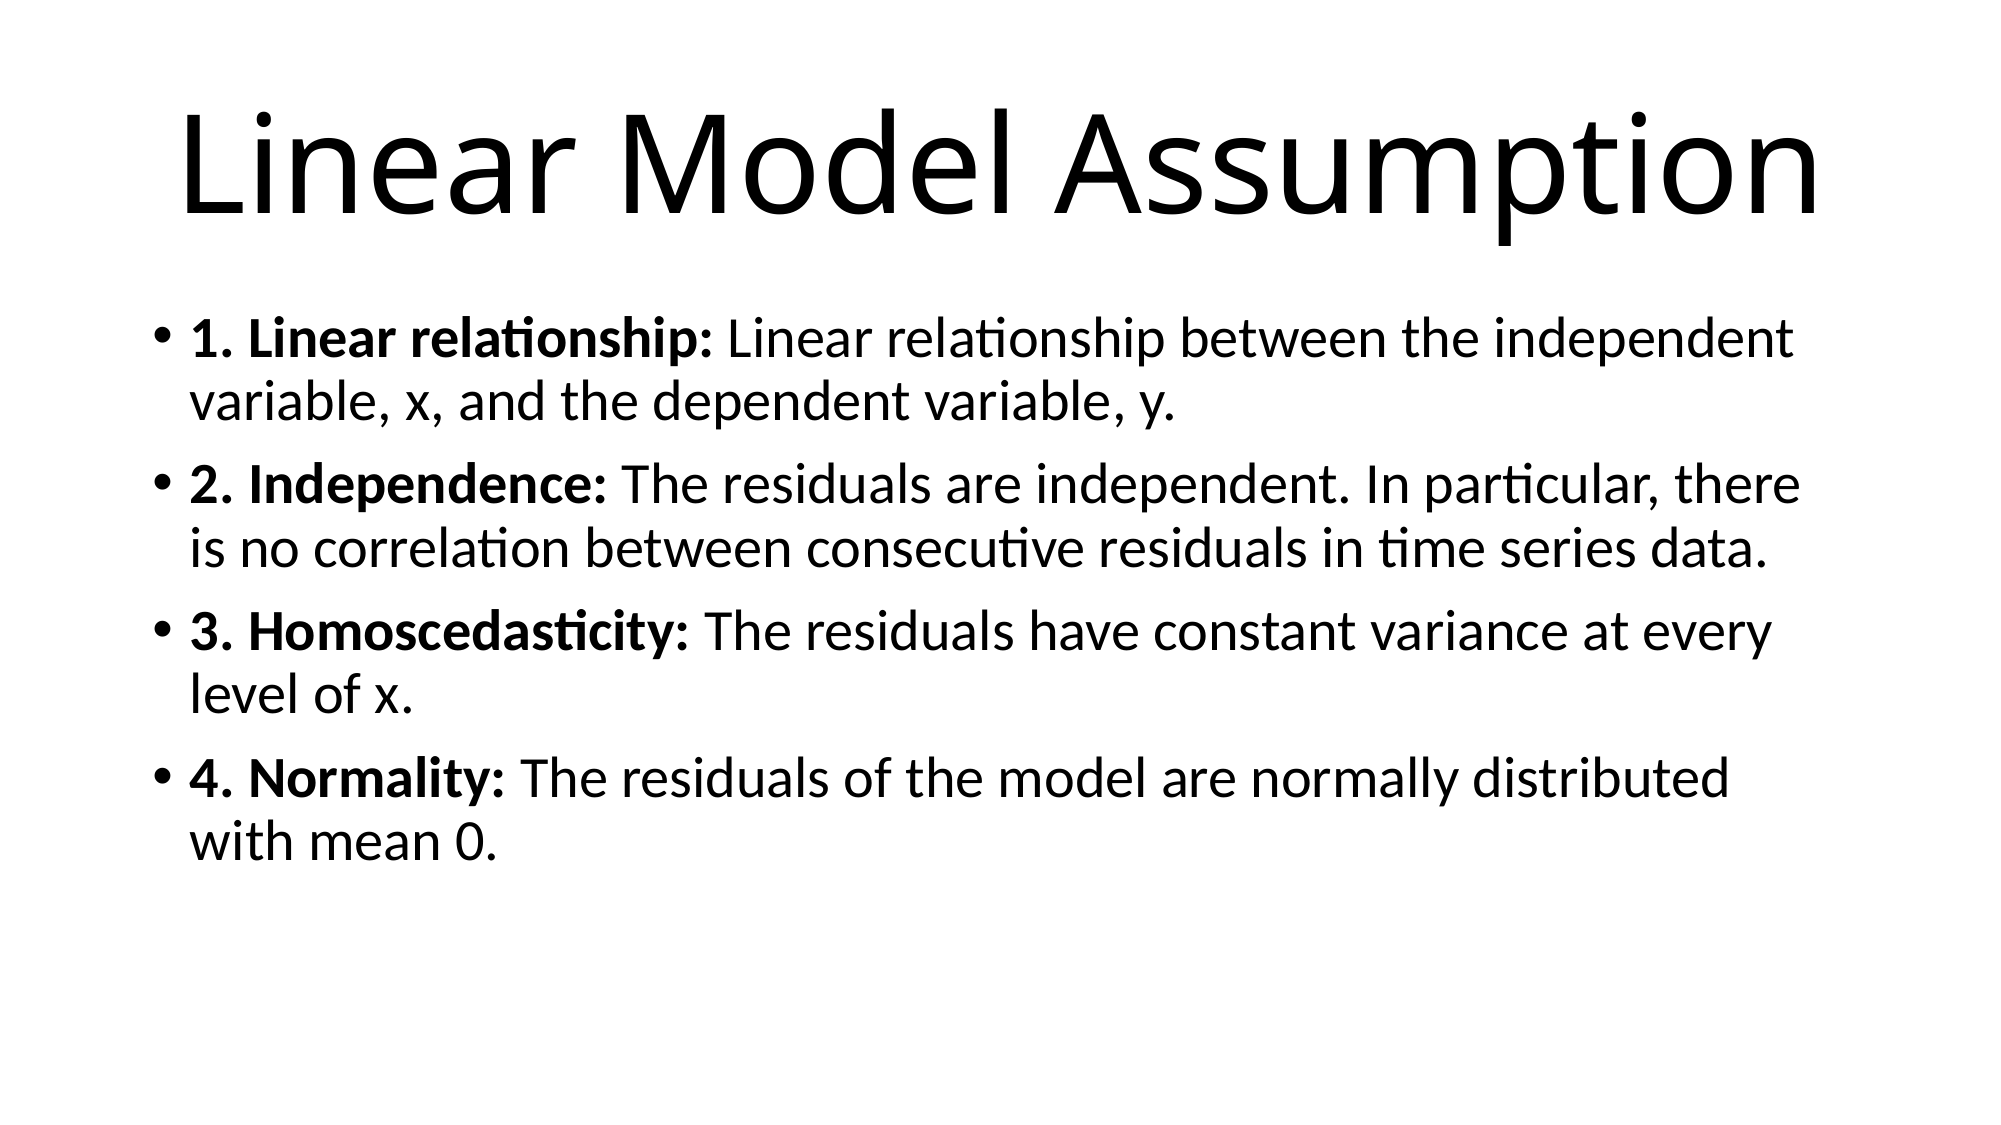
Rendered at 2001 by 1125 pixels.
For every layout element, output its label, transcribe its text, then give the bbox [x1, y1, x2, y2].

title Linear Model Assumption [137, 59, 1863, 278]
list 1. Linear relationship: Linear relationship between the independent variable, x, and the dependent variable, y. 2. Independence: The residuals are independent. In particular, there is no correlation between consecutive residuals in time series data. 3. Homoscedasticity: The residuals have constant variance at every level of x. 4. Normality: The residuals of the model are normally distributed with mean 0. [137, 299, 1863, 1014]
